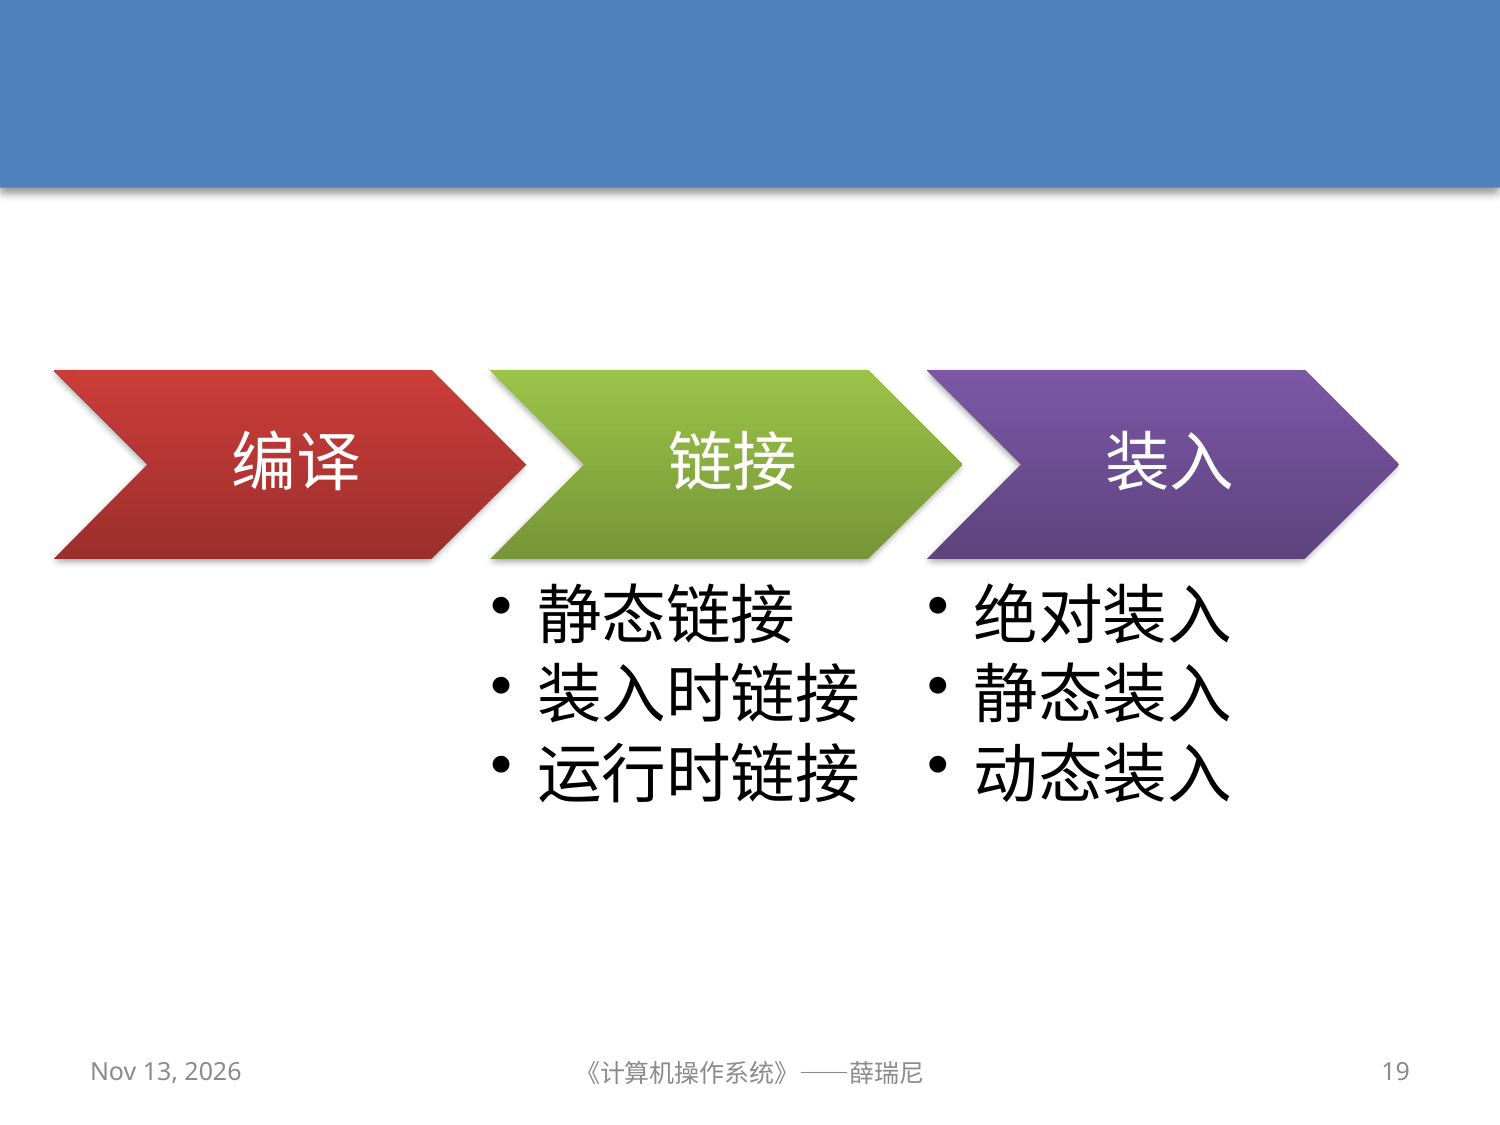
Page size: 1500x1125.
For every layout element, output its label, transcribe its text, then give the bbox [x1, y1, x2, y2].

slide_number 19 [1074, 1042, 1425, 1103]
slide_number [75, 1042, 425, 1103]
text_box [52, 337, 1400, 873]
footer 《计算机操作系统》——薛瑞尼 [512, 1042, 988, 1103]
